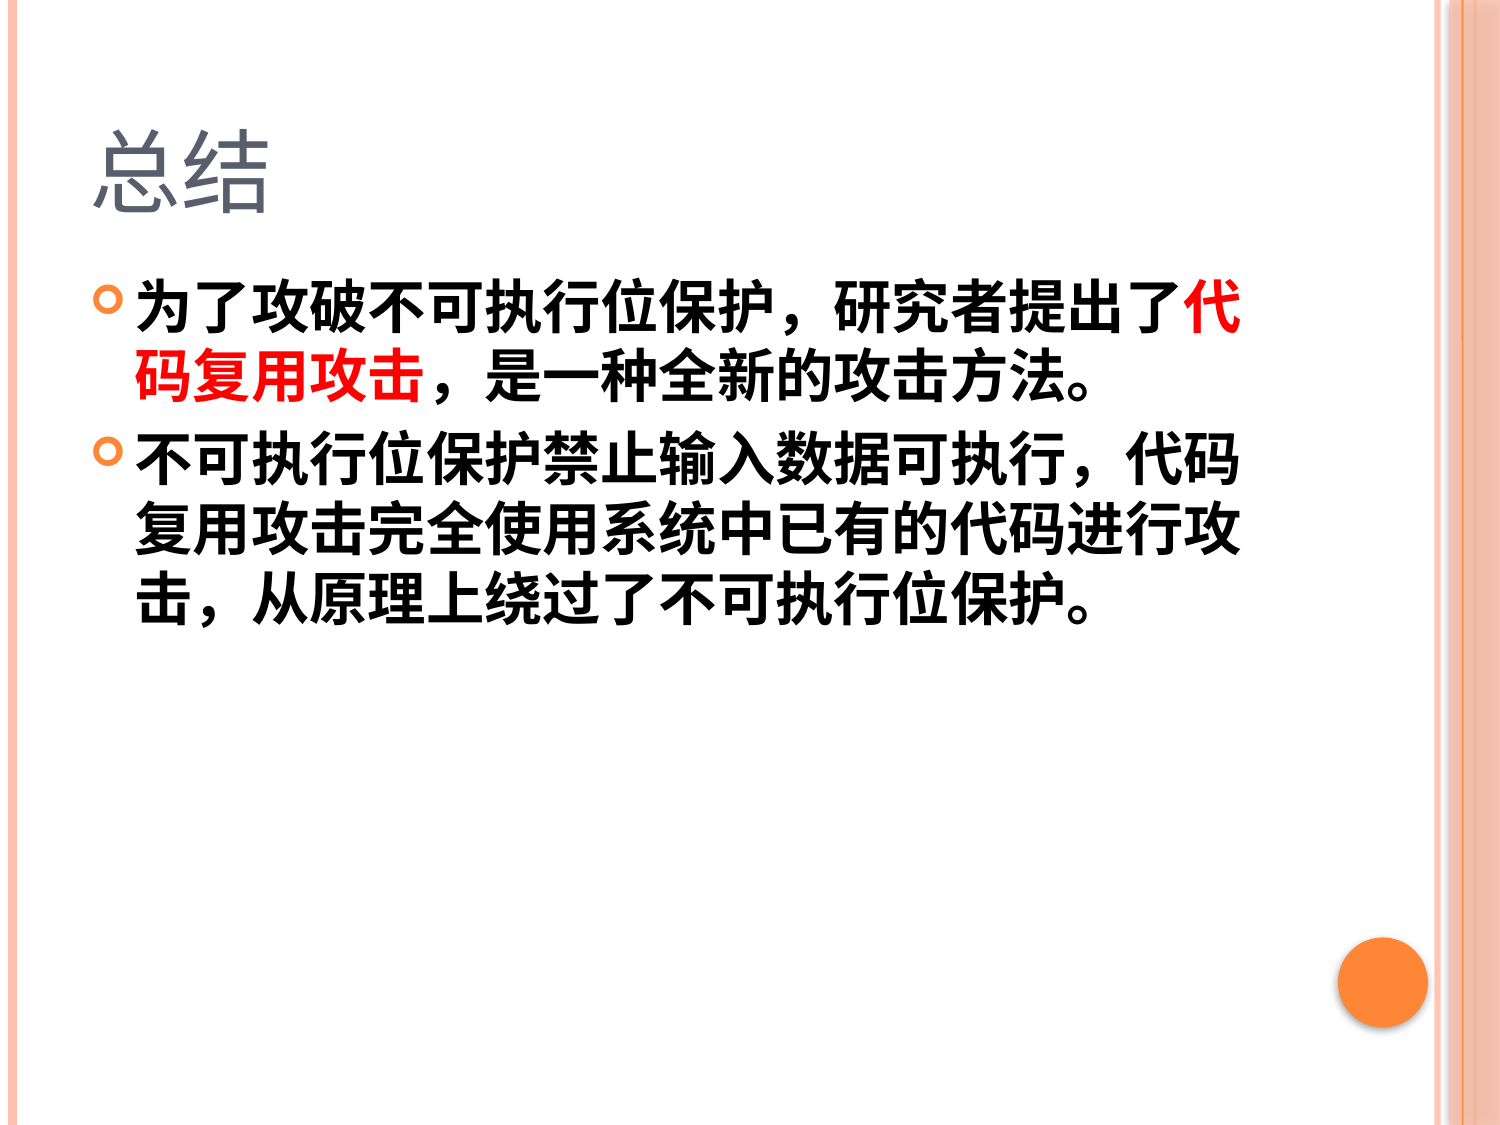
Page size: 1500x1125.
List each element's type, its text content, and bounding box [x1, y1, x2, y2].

list 为了攻破不可执行位保护，研究者提出了代码复用攻击，是一种全新的攻击方法。 不可执行位保护禁止输入数据可执行，代码复用攻击完全使用系统中已有的代码进行攻击，从原理上绕过了不可执行位保护。 [75, 262, 1300, 1067]
title 总结 [75, 45, 1300, 233]
